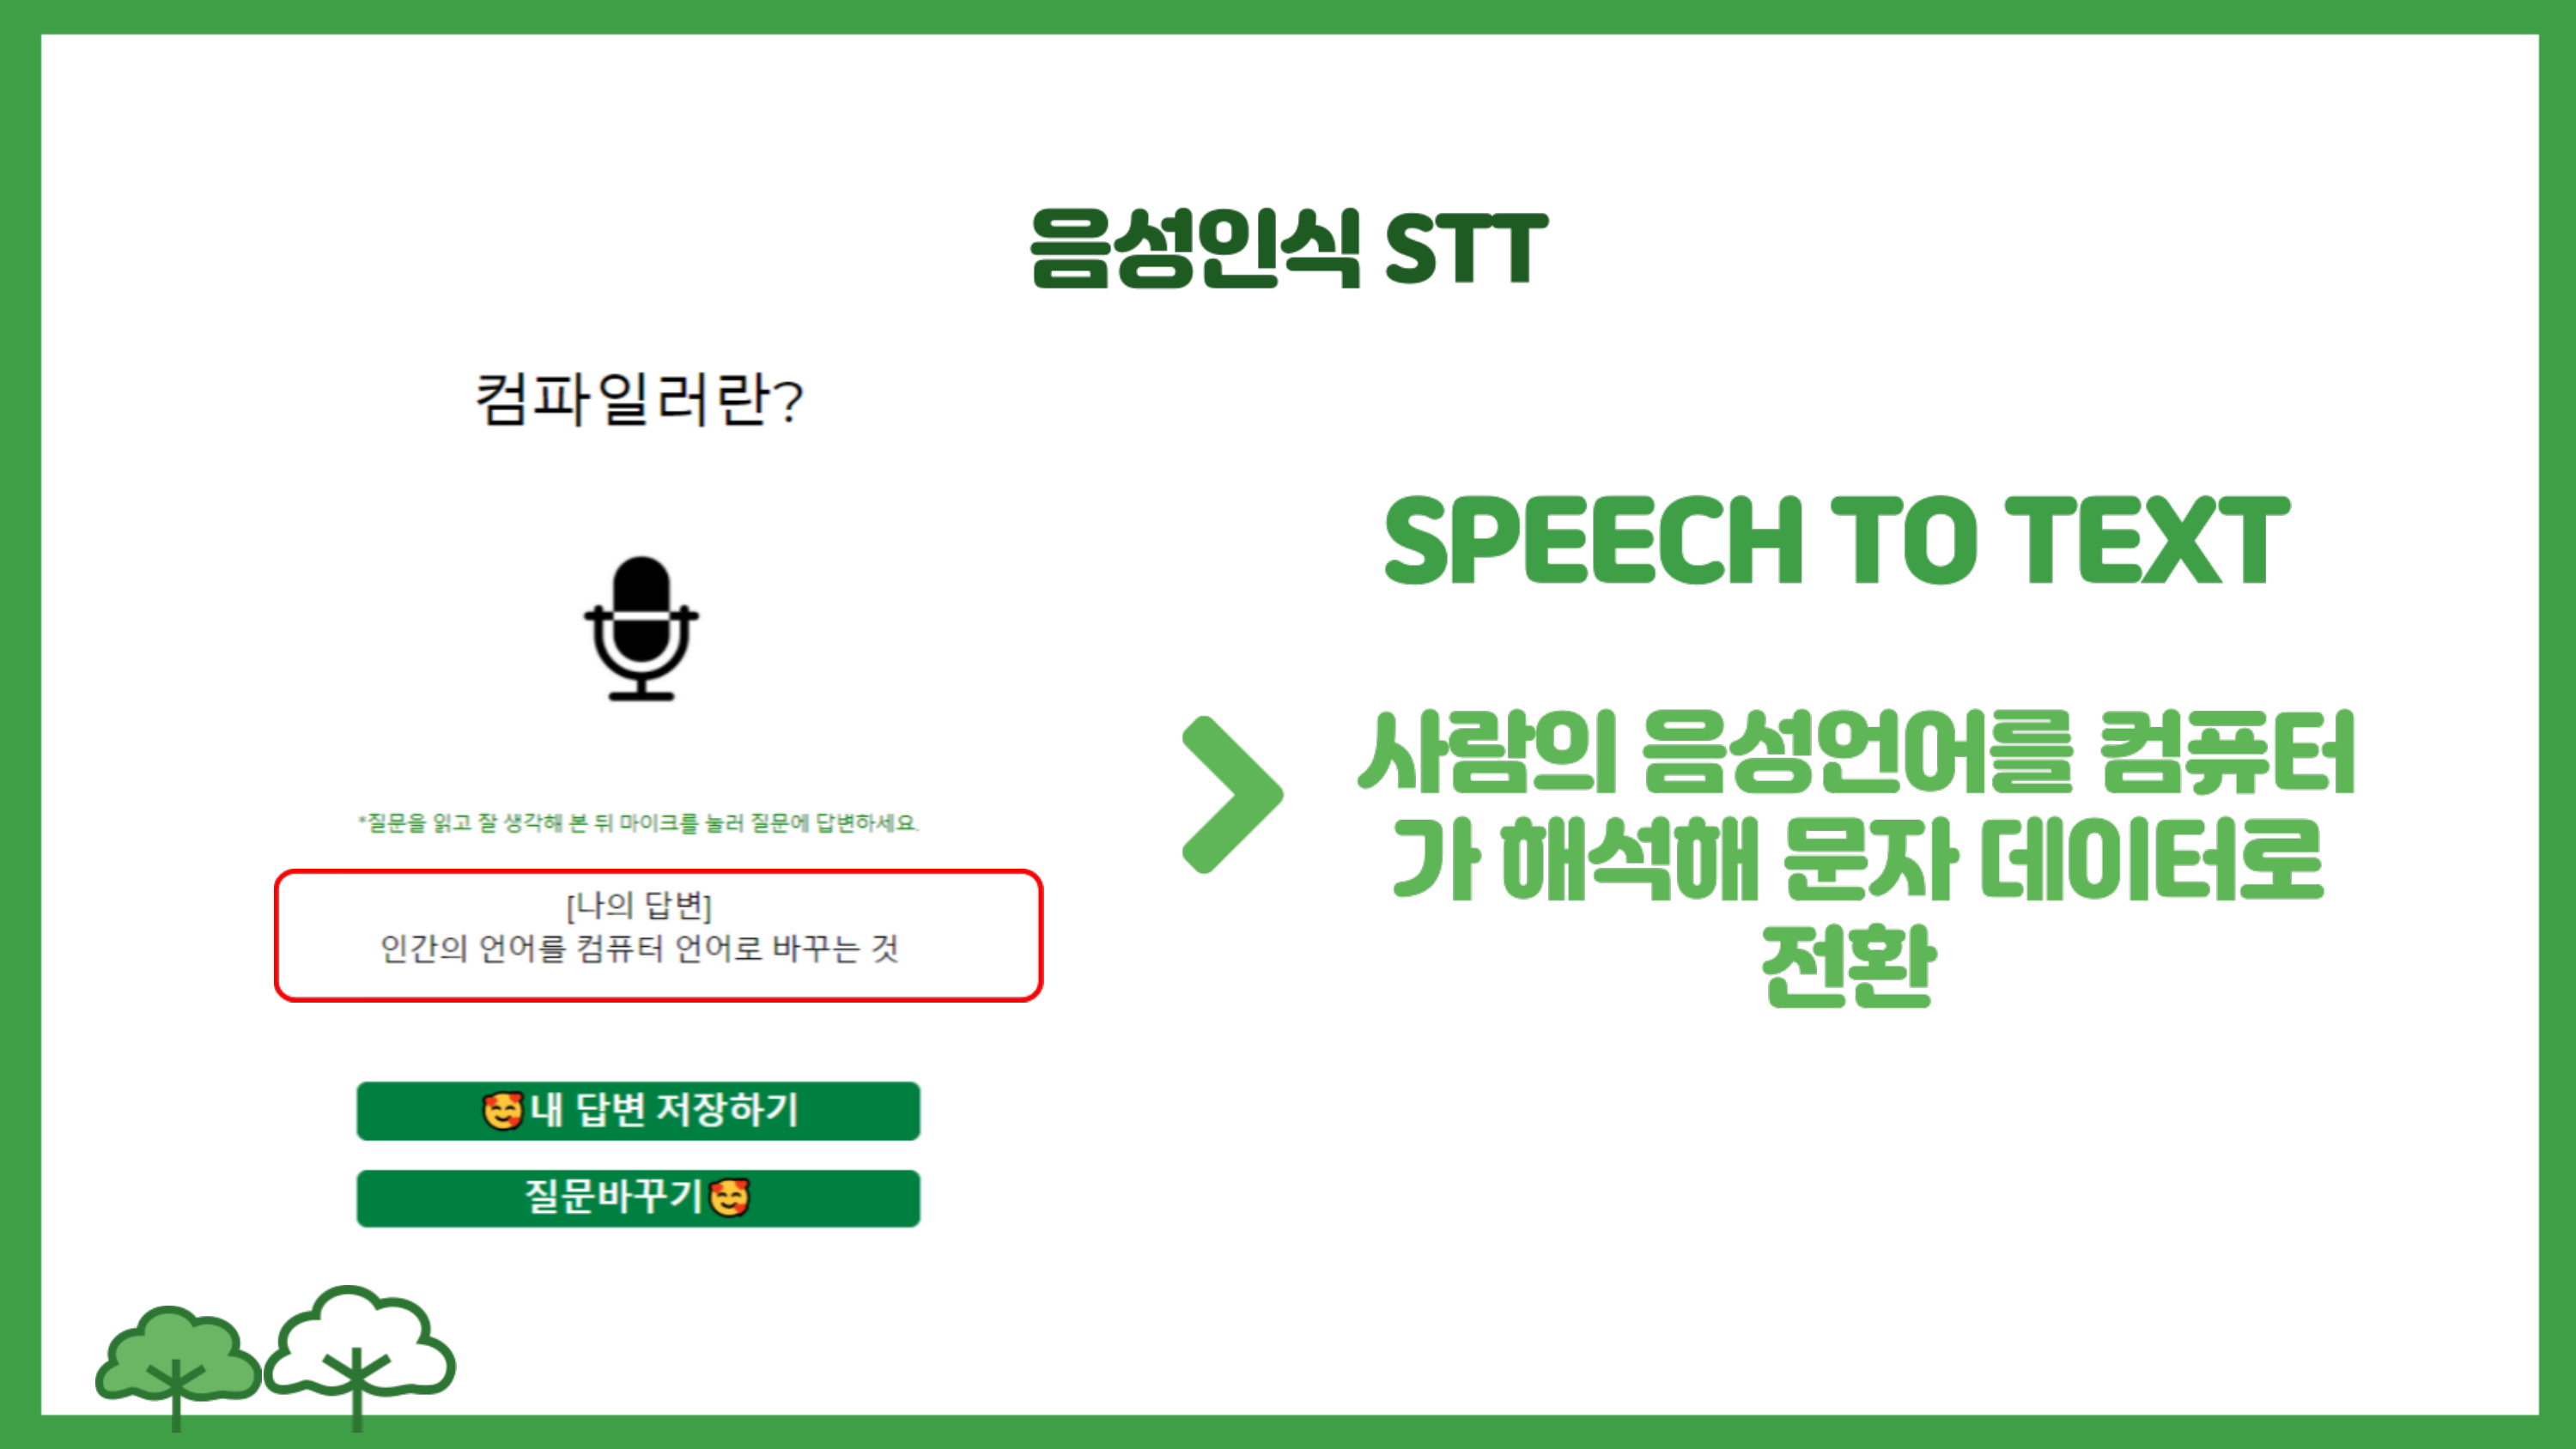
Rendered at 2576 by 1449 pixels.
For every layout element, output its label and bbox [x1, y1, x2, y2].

text_box [0, 0, 2576, 1449]
text_box [263, 1285, 457, 1433]
text_box [260, 320, 1030, 1277]
text_box [1181, 715, 1286, 876]
text_box [95, 1306, 258, 1433]
picture [1341, 676, 2409, 1062]
picture [644, 176, 1589, 331]
text_box [274, 869, 1045, 1003]
picture [1284, 450, 2341, 644]
